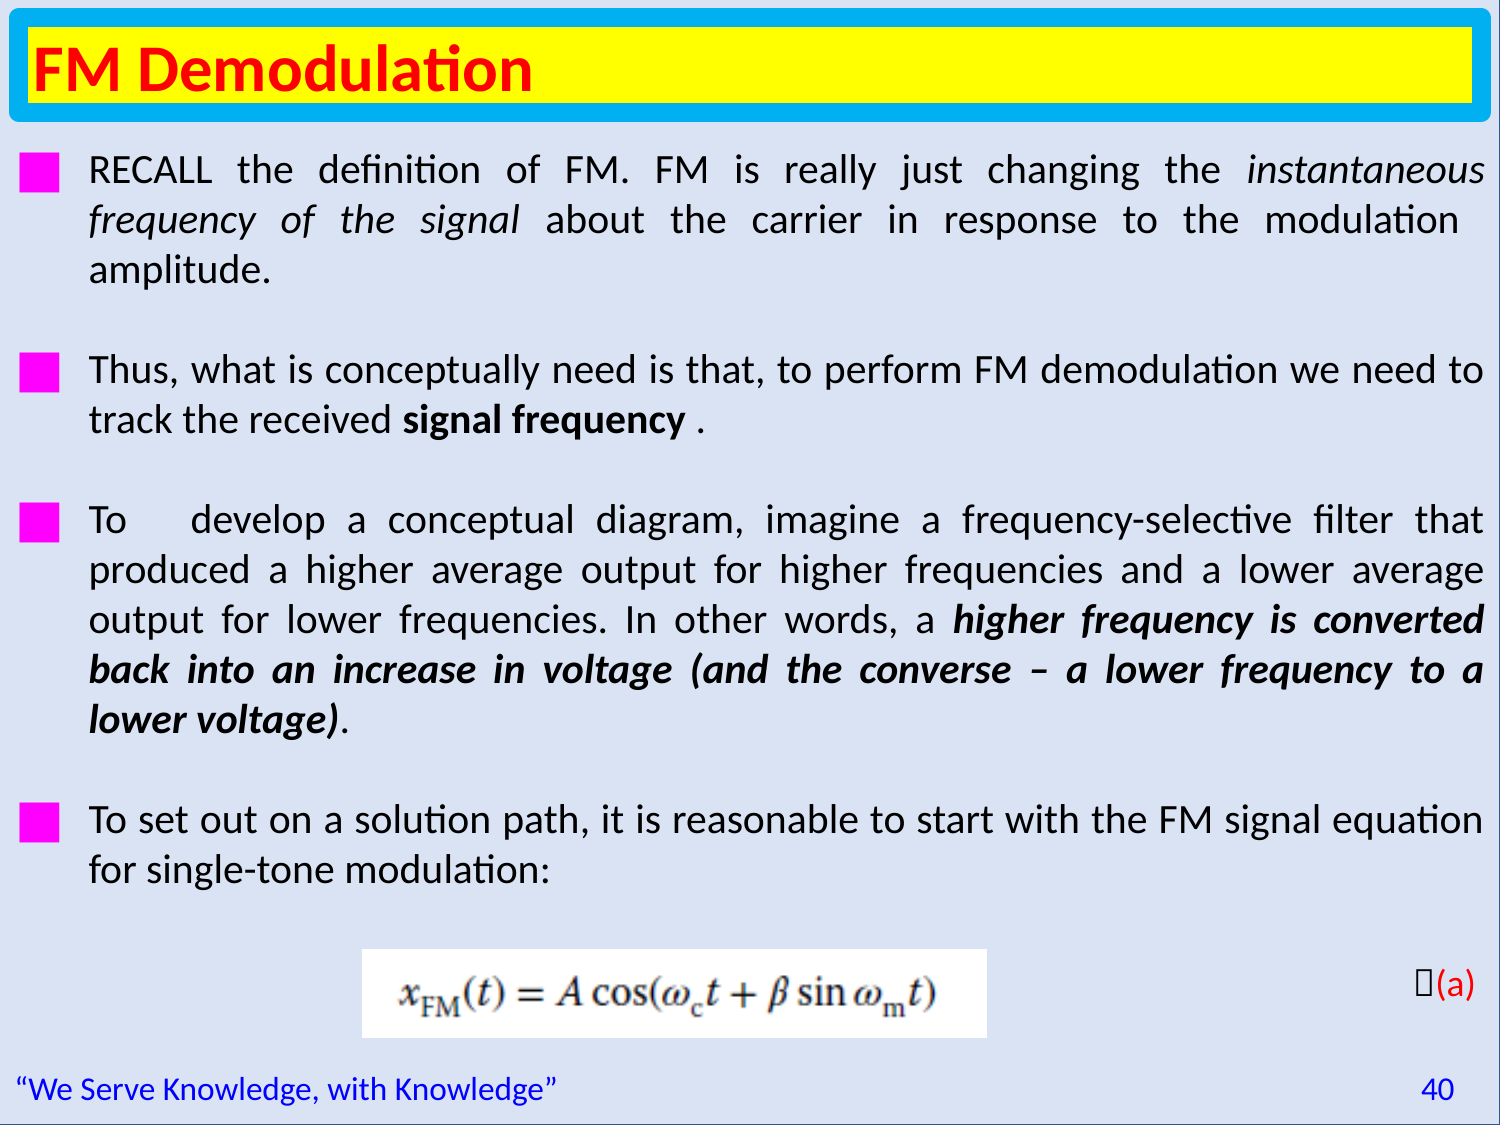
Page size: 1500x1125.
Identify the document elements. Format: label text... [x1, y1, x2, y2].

text_box (a) [1389, 951, 1491, 1012]
text_box RECALL the definition of FM. FM is really just changing the instantaneous frequency of the signal about the carrier in response to the modulation amplitude. Thus, what is conceptually need is that, to perform FM demodulation we need to track the received signal frequency . To develop a conceptual diagram, imagine a frequency-selective filter that produced a higher average output for higher frequencies and a lower average output for lower frequencies. In other words, a higher frequency is converted back into an increase in voltage (and the converse – a lower frequency to a lower voltage). To set out on a solution path, it is reasonable to start with the FM signal equation for single-tone modulation: [0, 134, 1500, 900]
text_box FM Demodulation [18, 17, 1482, 113]
picture [362, 949, 987, 1038]
